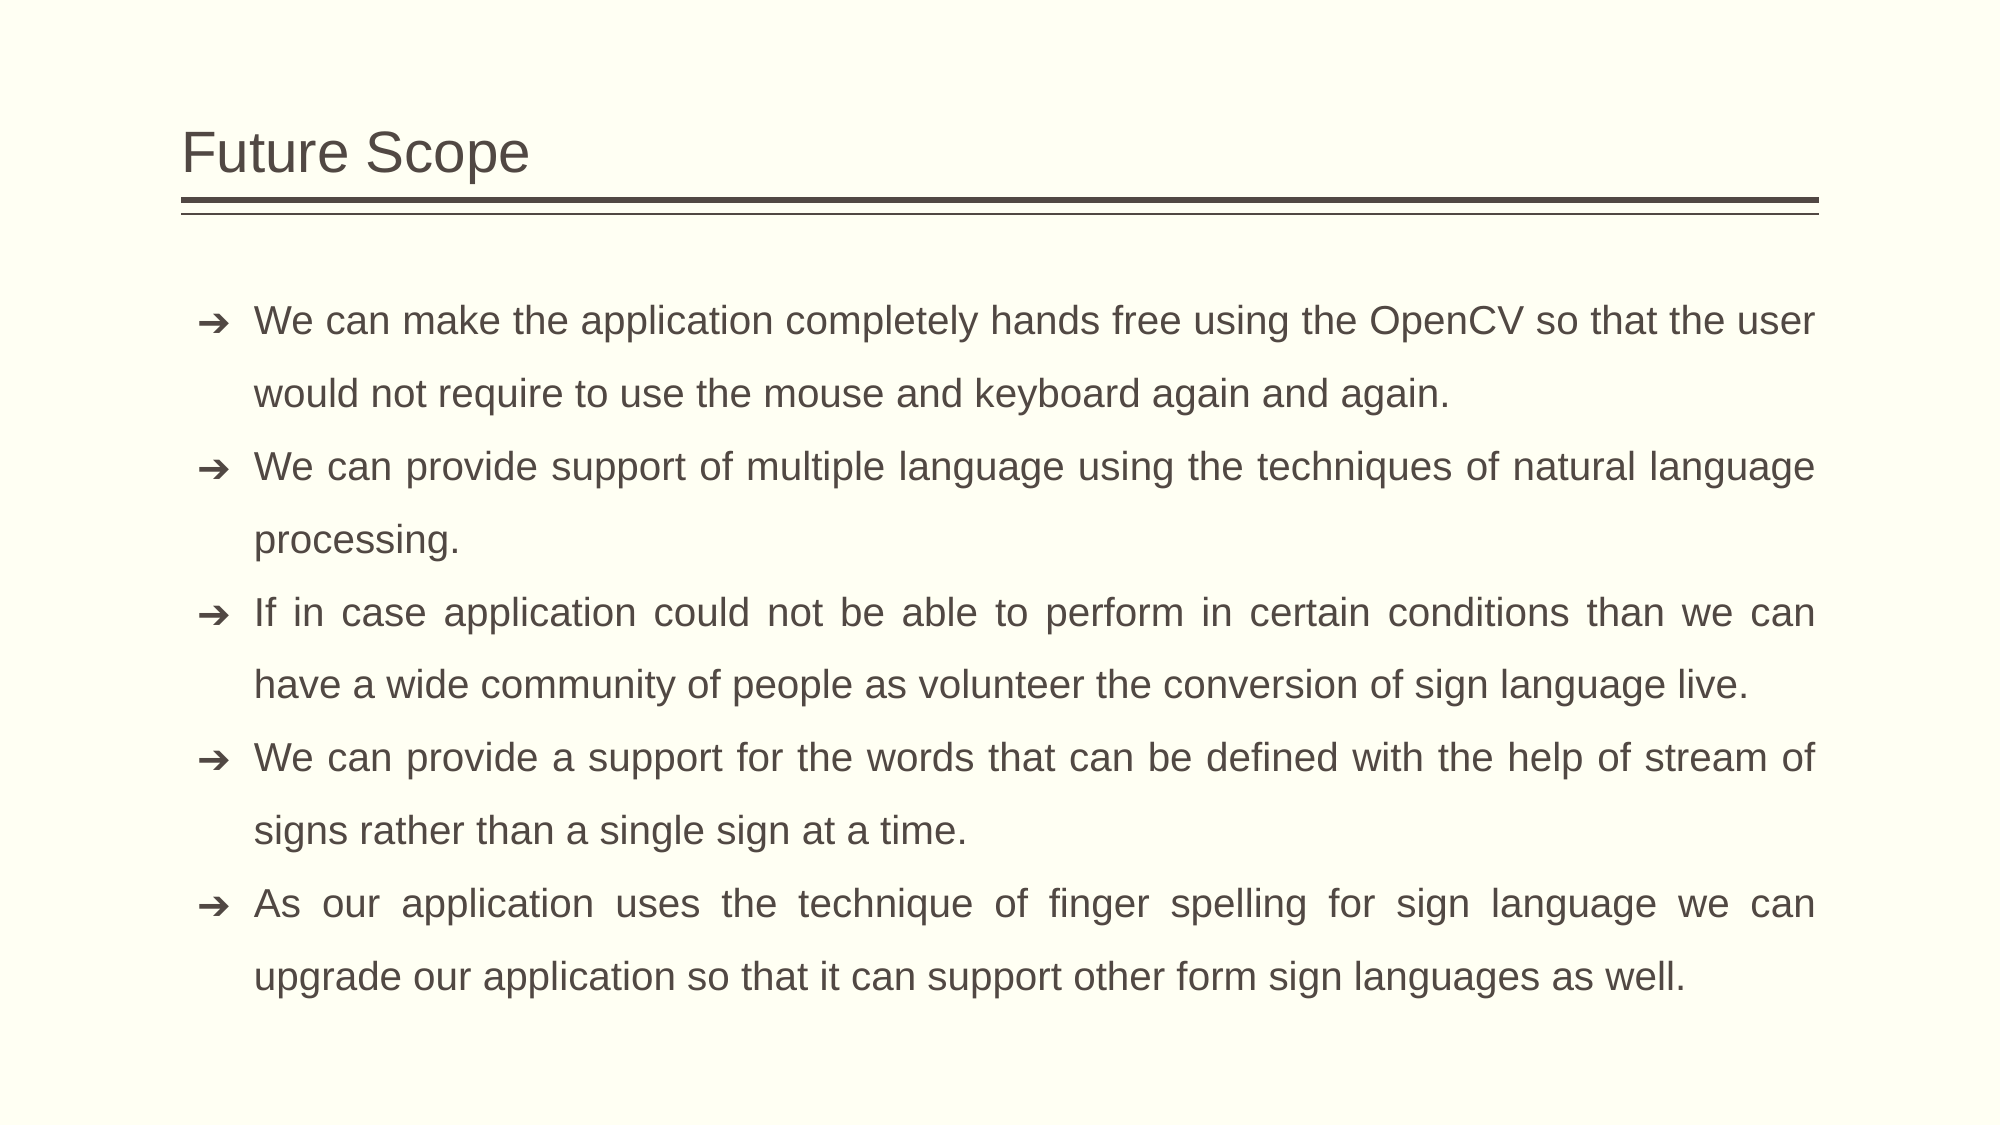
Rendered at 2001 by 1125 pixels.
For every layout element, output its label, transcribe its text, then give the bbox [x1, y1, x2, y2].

title Future Scope [181, 12, 1819, 193]
list We can make the application completely hands free using the OpenCV so that the user would not require to use the mouse and keyboard again and again. We can provide support of multiple language using the techniques of natural language processing. If in case application could not be able to perform in certain conditions than we can have a wide community of people as volunteer the conversion of sign language live. We can provide a support for the words that can be defined with the help of stream of signs rather than a single sign at a time. As our application uses the technique of finger spelling for sign language we can upgrade our application so that it can support other form sign languages as well. [181, 262, 1819, 1013]
